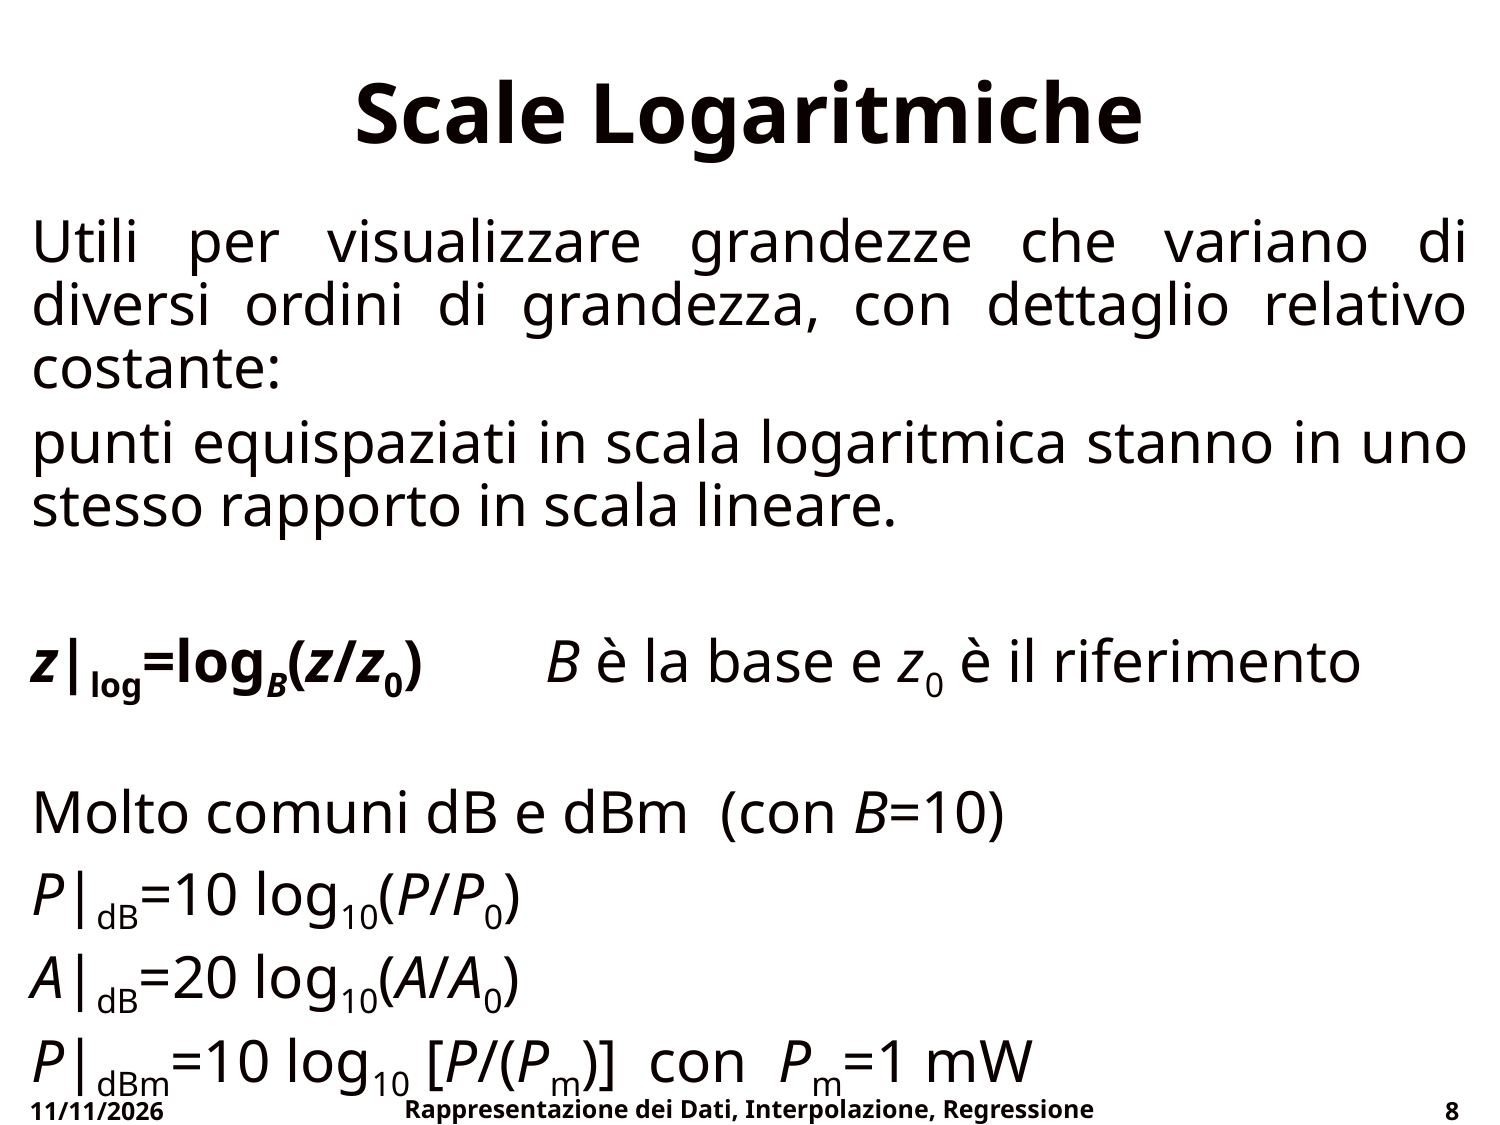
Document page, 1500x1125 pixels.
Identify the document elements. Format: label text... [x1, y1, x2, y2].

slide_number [0, 1088, 193, 1122]
list Utili per visualizzare grandezze che variano di diversi ordini di grandezza, con dettaglio relativo costante: punti equispaziati in scala logaritmica stanno in uno stesso rapporto in scala lineare. z|log=logB(z/z0) B è la base e z0 è il riferimento Molto comuni dB e dBm (con B=10) P|dB=10 log10(P/P0) A|dB=20 log10(A/A0) P|dBm=10 log10 [P/(Pm)] con Pm=1 mW [16, 204, 1484, 1047]
title Scale Logaritmiche [0, 56, 1500, 164]
